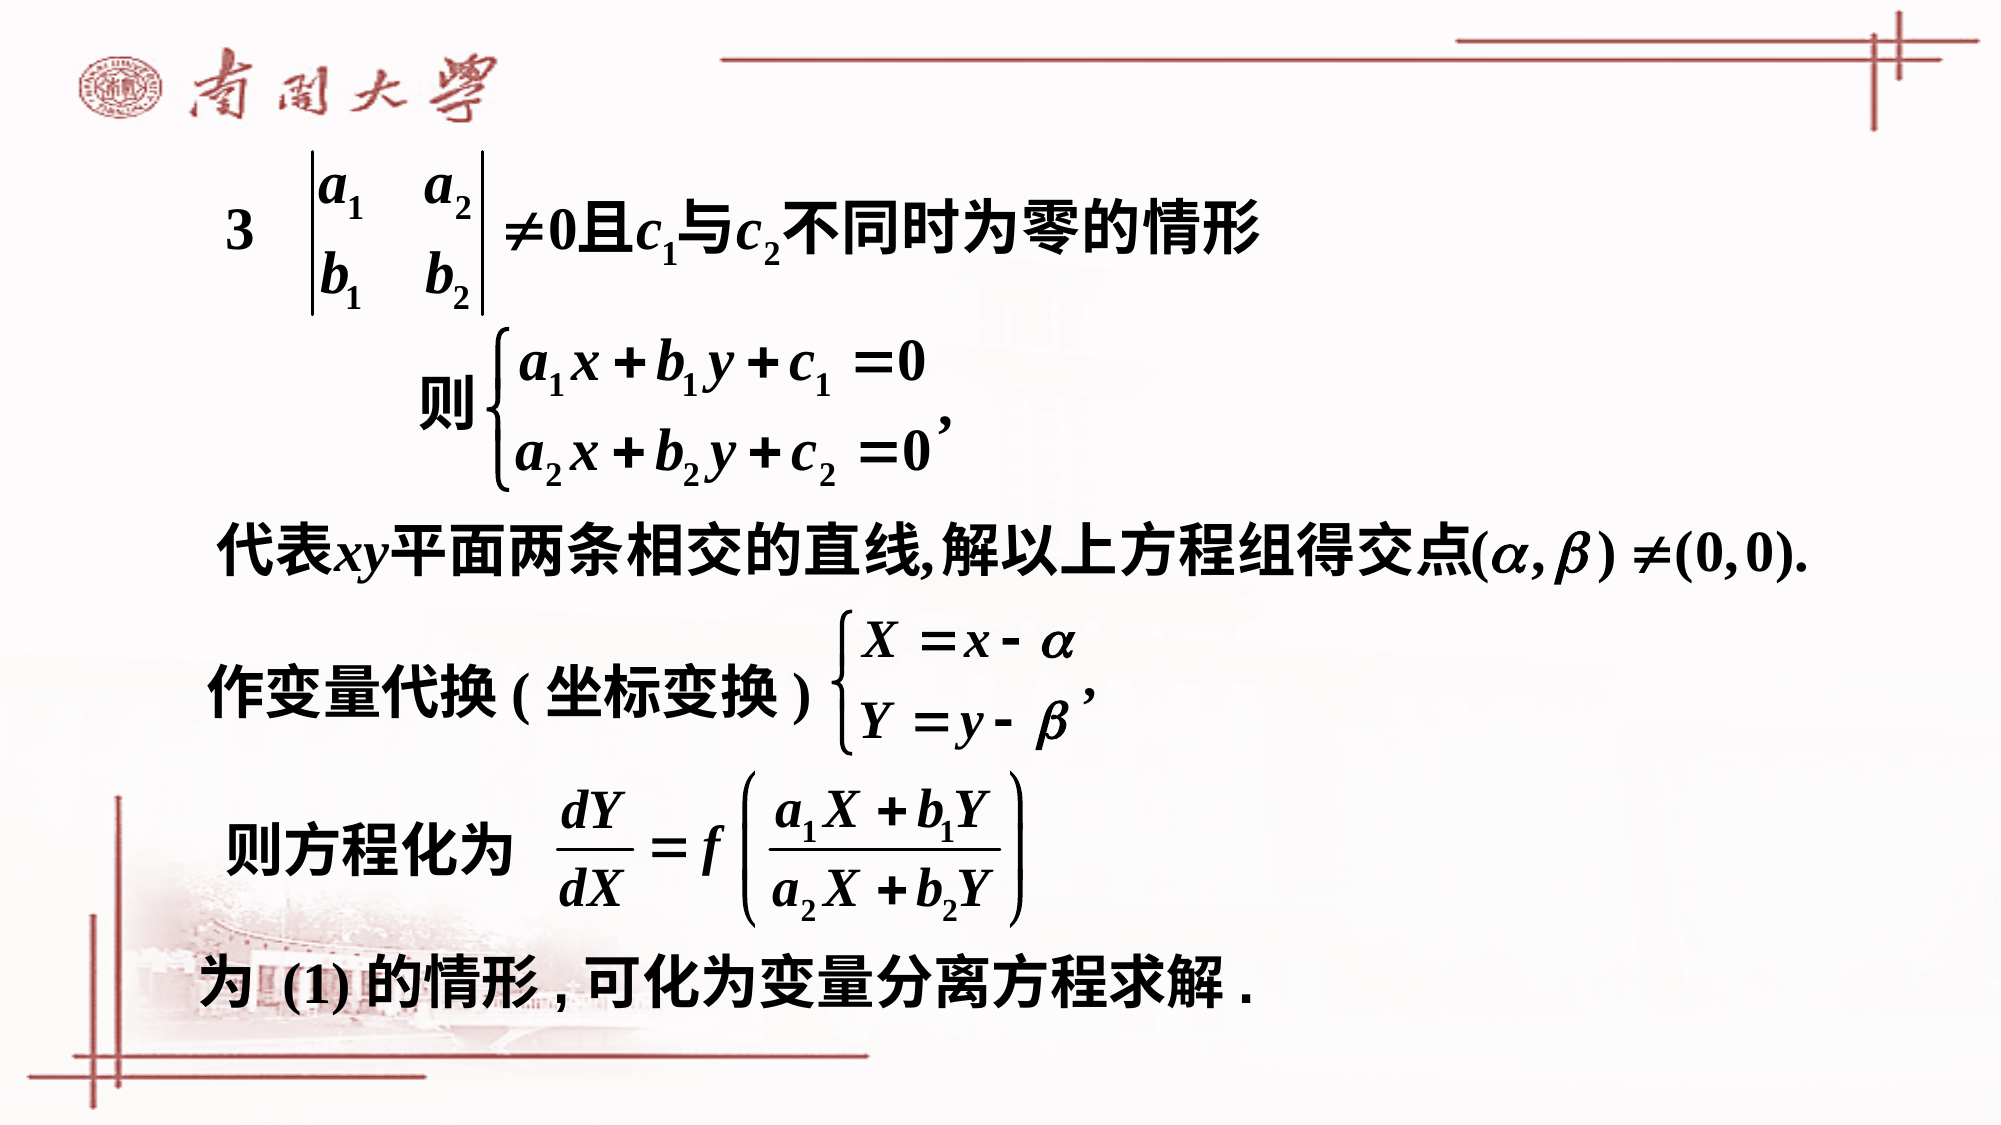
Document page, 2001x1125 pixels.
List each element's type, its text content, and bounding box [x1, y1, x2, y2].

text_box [820, 597, 1106, 765]
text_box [412, 315, 964, 506]
text_box 为 (1)的情形,可化为变量分离方程求解. [182, 938, 1270, 1023]
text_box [207, 513, 1817, 597]
text_box 作变量代换(坐标变换) [191, 647, 815, 733]
text_box 则方程化为 [210, 806, 532, 891]
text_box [215, 138, 1271, 330]
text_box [547, 761, 1040, 939]
